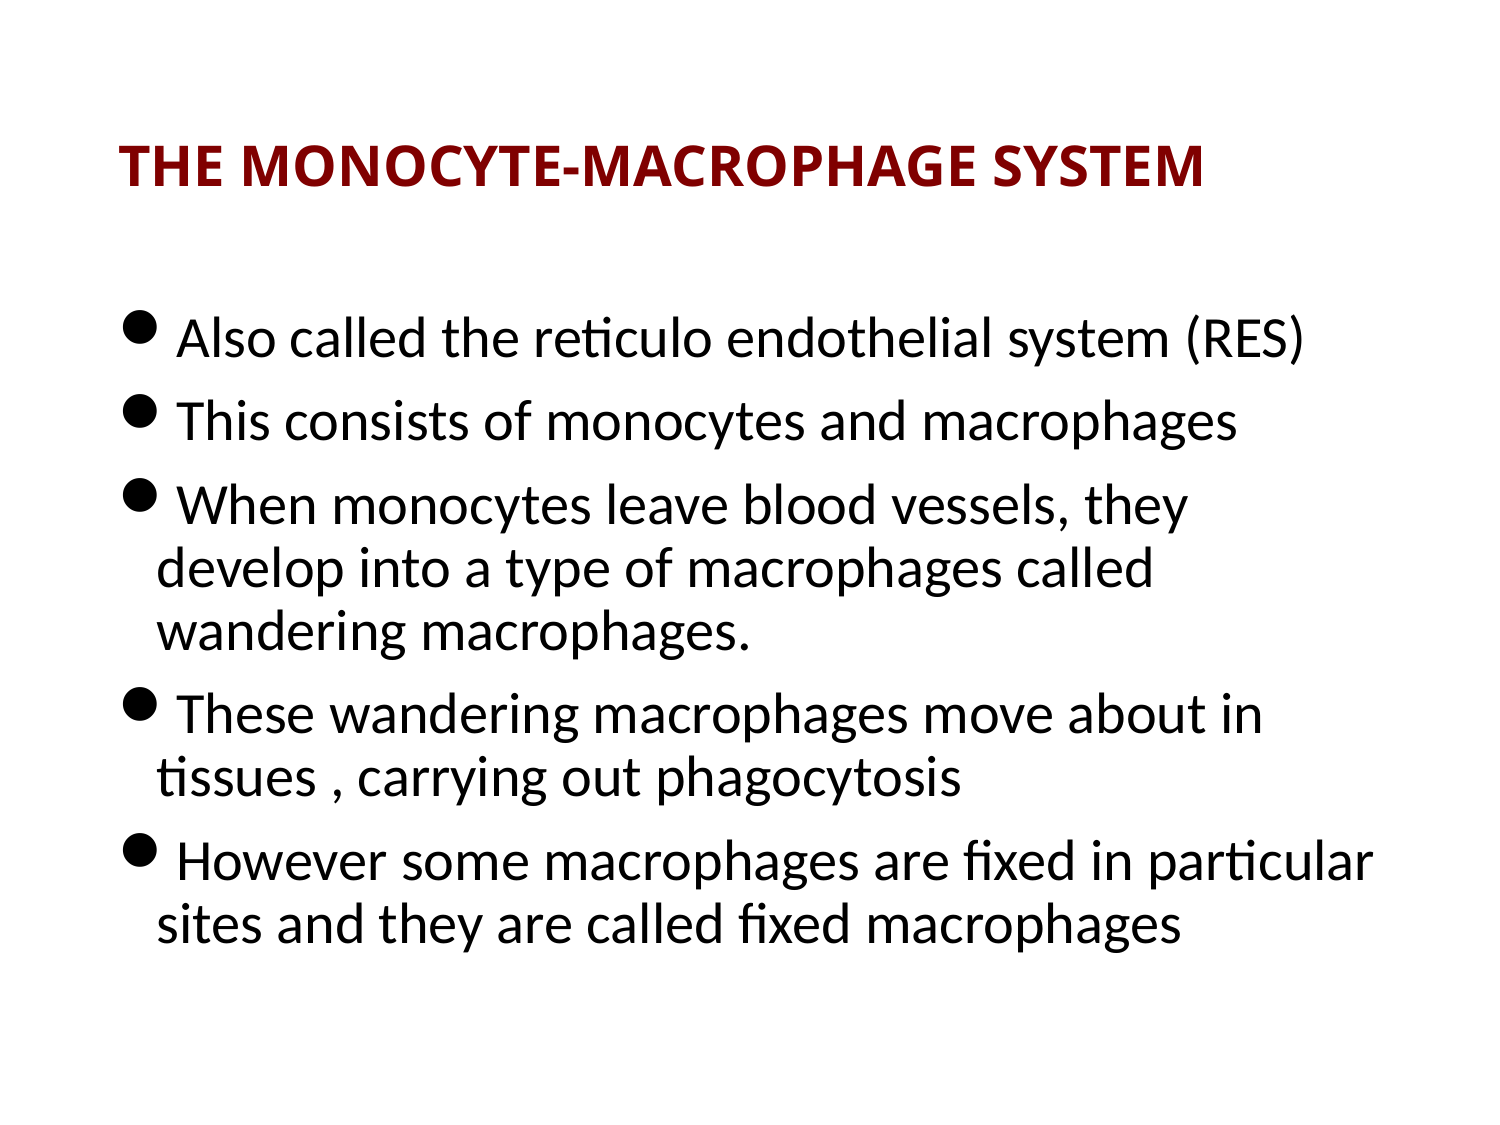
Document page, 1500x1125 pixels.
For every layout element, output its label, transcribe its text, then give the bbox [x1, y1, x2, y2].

list Also called the reticulo endothelial system (RES) This consists of monocytes and macrophages When monocytes leave blood vessels, they develop into a type of macrophages called wandering macrophages. These wandering macrophages move about in tissues , carrying out phagocytosis However some macrophages are fixed in particular sites and they are called fixed macrophages [103, 299, 1397, 1014]
title THE MONOCYTE-MACROPHAGE SYSTEM [103, 59, 1397, 278]
